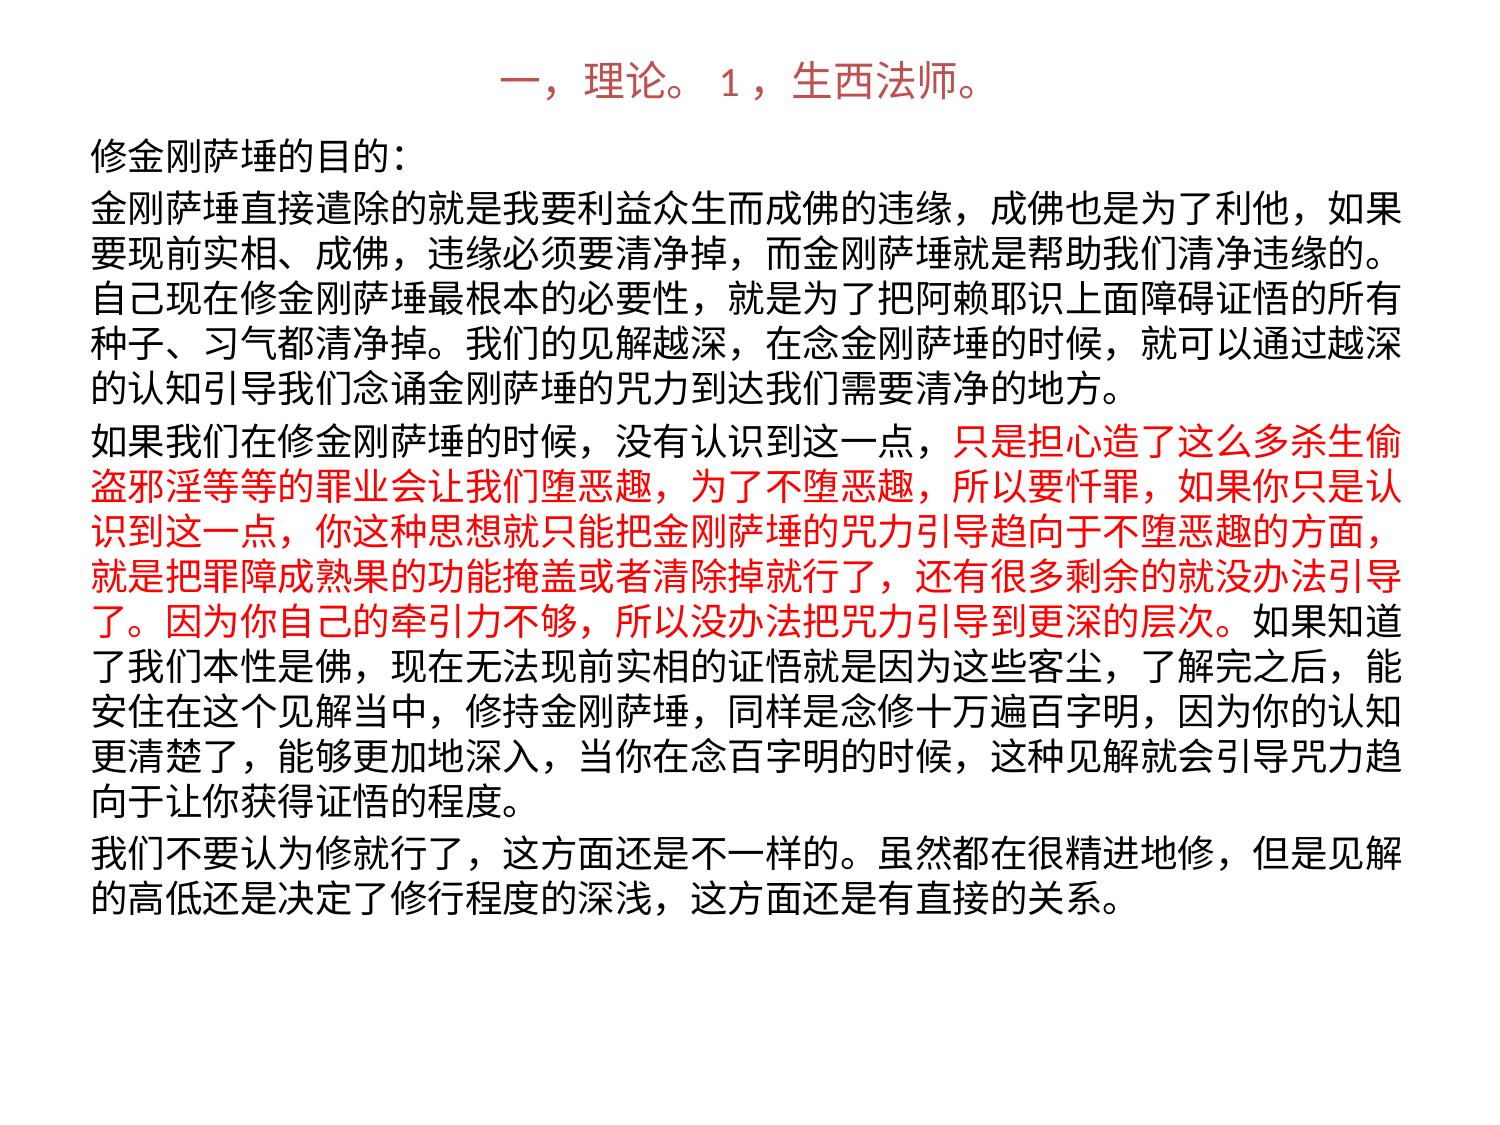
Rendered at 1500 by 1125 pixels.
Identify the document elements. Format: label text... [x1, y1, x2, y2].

title 一，理论。1，生西法师。 [75, 45, 1425, 114]
list 修金刚萨埵的目的： 金刚萨埵直接遣除的就是我要利益众生而成佛的违缘，成佛也是为了利他，如果要现前实相、成佛，违缘必须要清净掉，而金刚萨埵就是帮助我们清净违缘的。自己现在修金刚萨埵最根本的必要性，就是为了把阿赖耶识上面障碍证悟的所有种子、习气都清净掉。我们的见解越深，在念金刚萨埵的时候，就可以通过越深的认知引导我们念诵金刚萨埵的咒力到达我们需要清净的地方。 如果我们在修金刚萨埵的时候，没有认识到这一点，只是担心造了这么多杀生偷盗邪淫等等的罪业会让我们堕恶趣，为了不堕恶趣，所以要忏罪，如果你只是认识到这一点，你这种思想就只能把金刚萨埵的咒力引导趋向于不堕恶趣的方面，就是把罪障成熟果的功能掩盖或者清除掉就行了，还有很多剩余的就没办法引导了。因为你自己的牵引力不够，所以没办法把咒力引导到更深的层次。如果知道了我们本性是佛，现在无法现前实相的证悟就是因为这些客尘，了解完之后，能安住在这个见解当中，修持金刚萨埵，同样是念修十万遍百字明，因为你的认知更清楚了，能够更加地深入，当你在念百字明的时候，这种见解就会引导咒力趋向于让你获得证悟的程度。 我们不要认为修就行了，这方面还是不一样的。虽然都在很精进地修，但是见解的高低还是决定了修行程度的深浅，这方面还是有直接的关系。 [75, 125, 1425, 1005]
